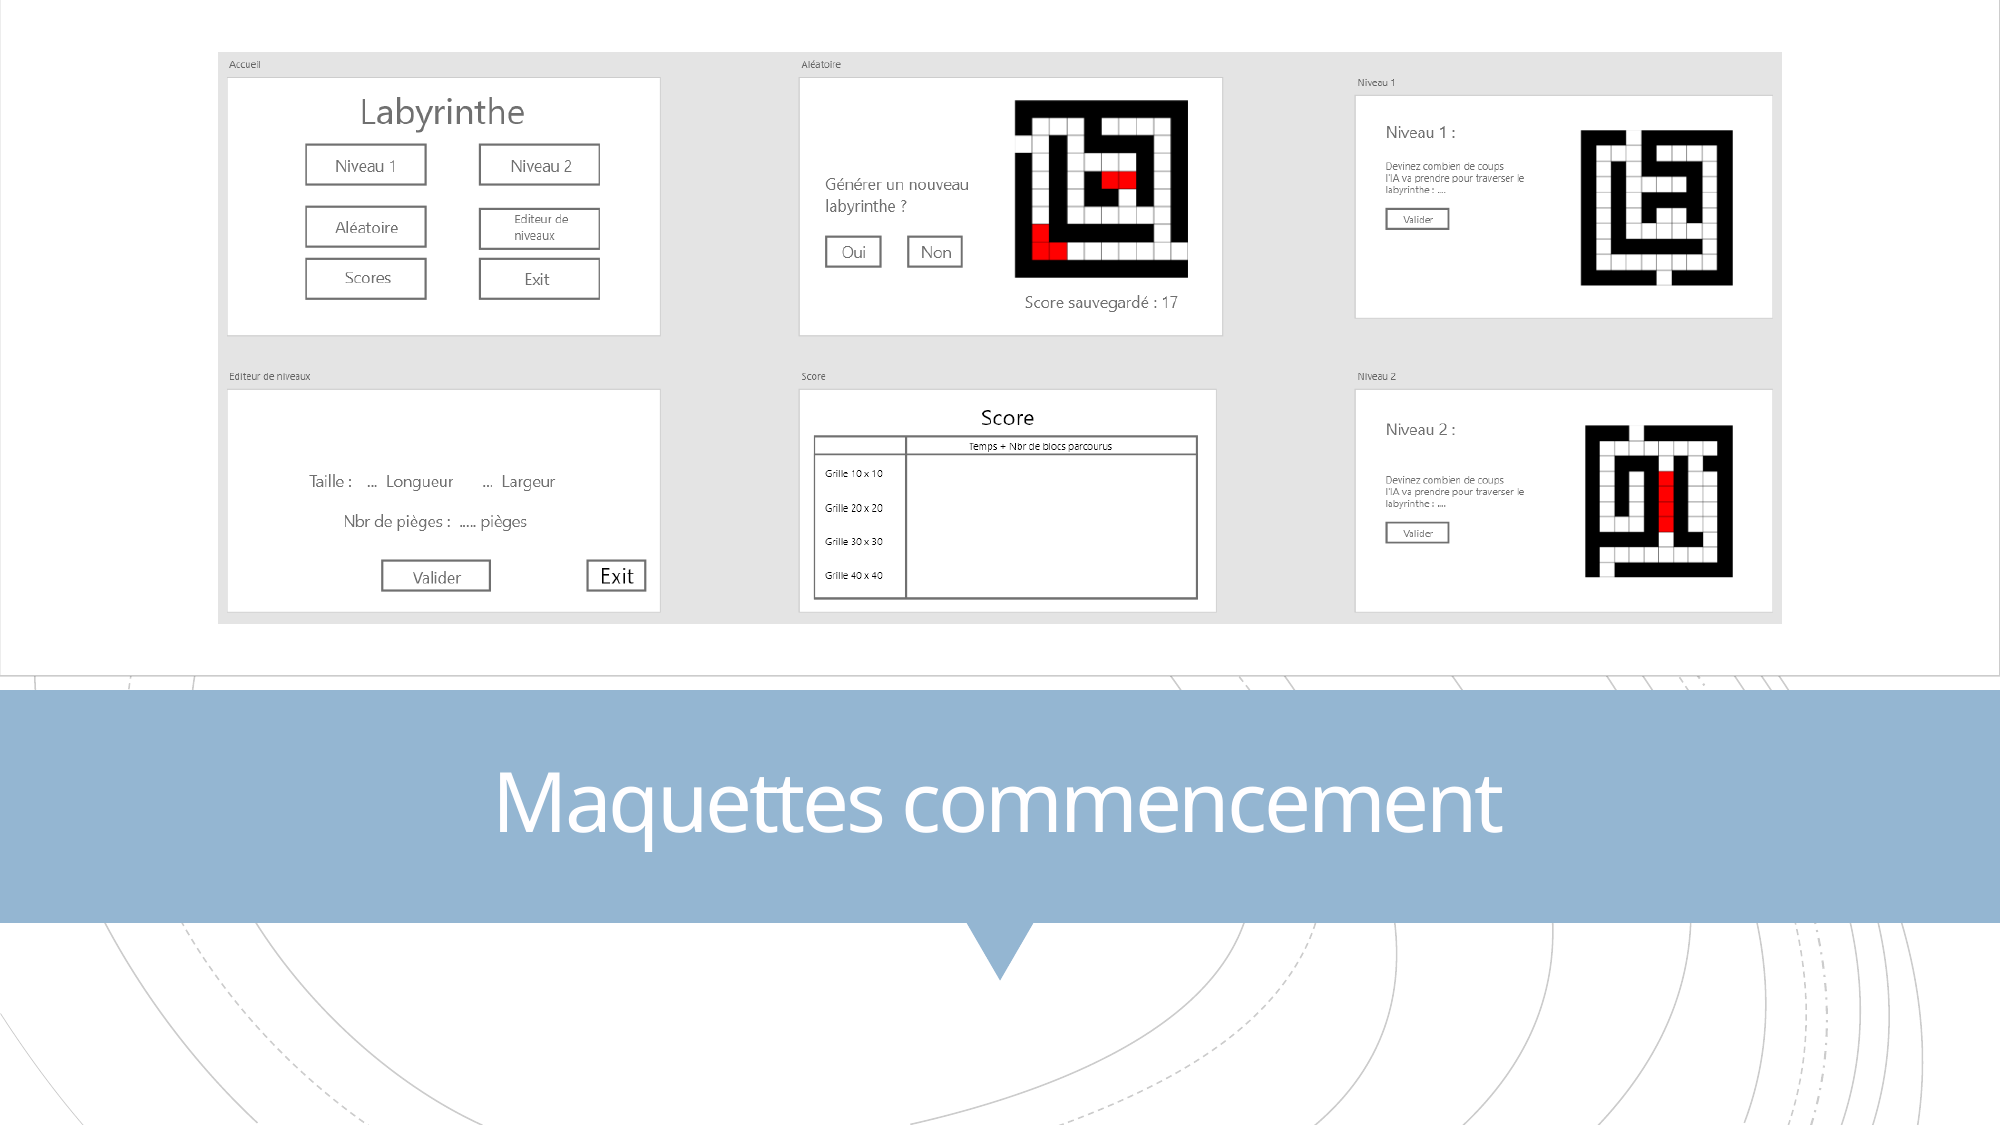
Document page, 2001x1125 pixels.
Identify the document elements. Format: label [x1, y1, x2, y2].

list [218, 52, 1782, 624]
text_box [0, 981, 2000, 1125]
text_box [0, 689, 2000, 981]
text_box [0, 0, 2000, 689]
